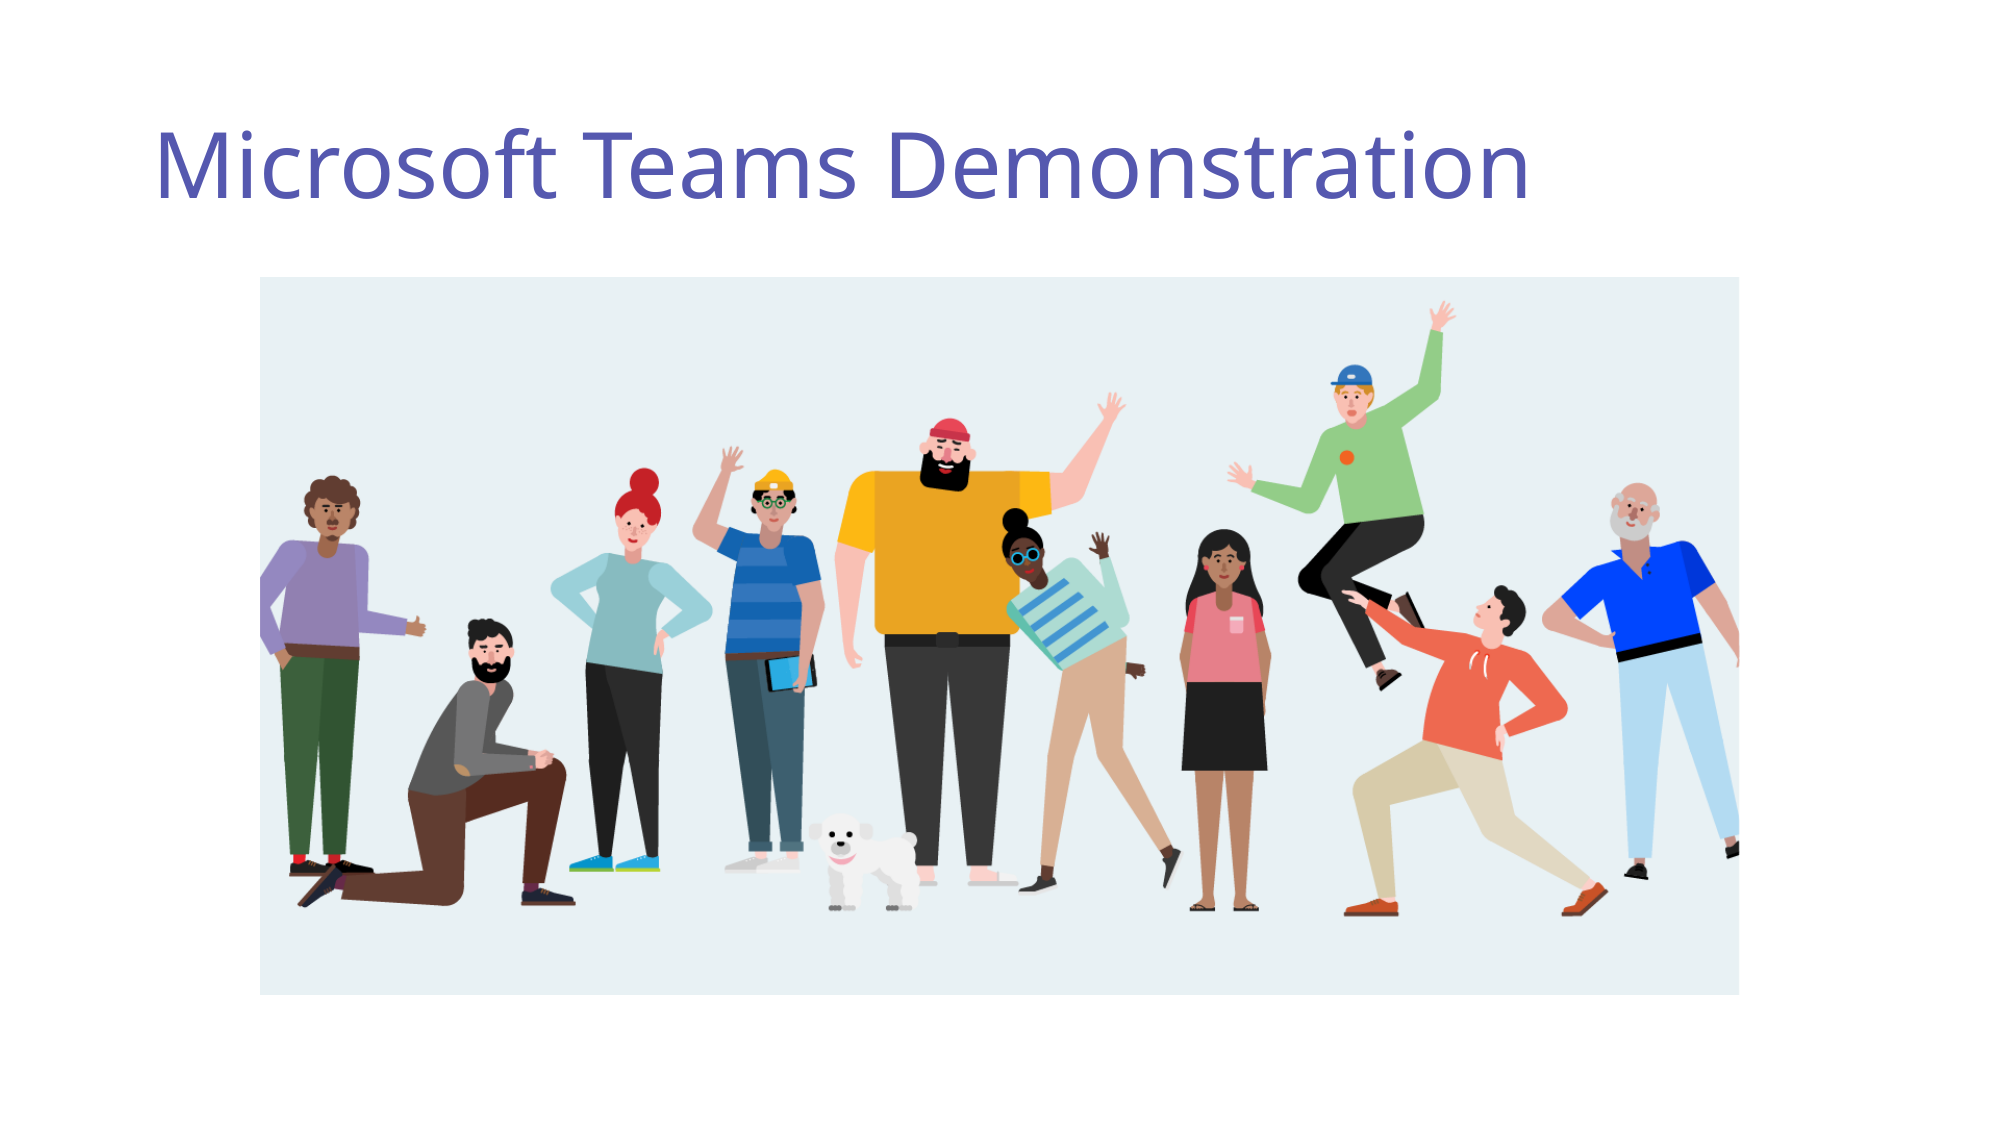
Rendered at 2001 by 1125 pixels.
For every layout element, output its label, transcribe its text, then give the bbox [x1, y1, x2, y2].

picture [259, 277, 1741, 995]
title Microsoft Teams Demonstration [137, 59, 1863, 278]
